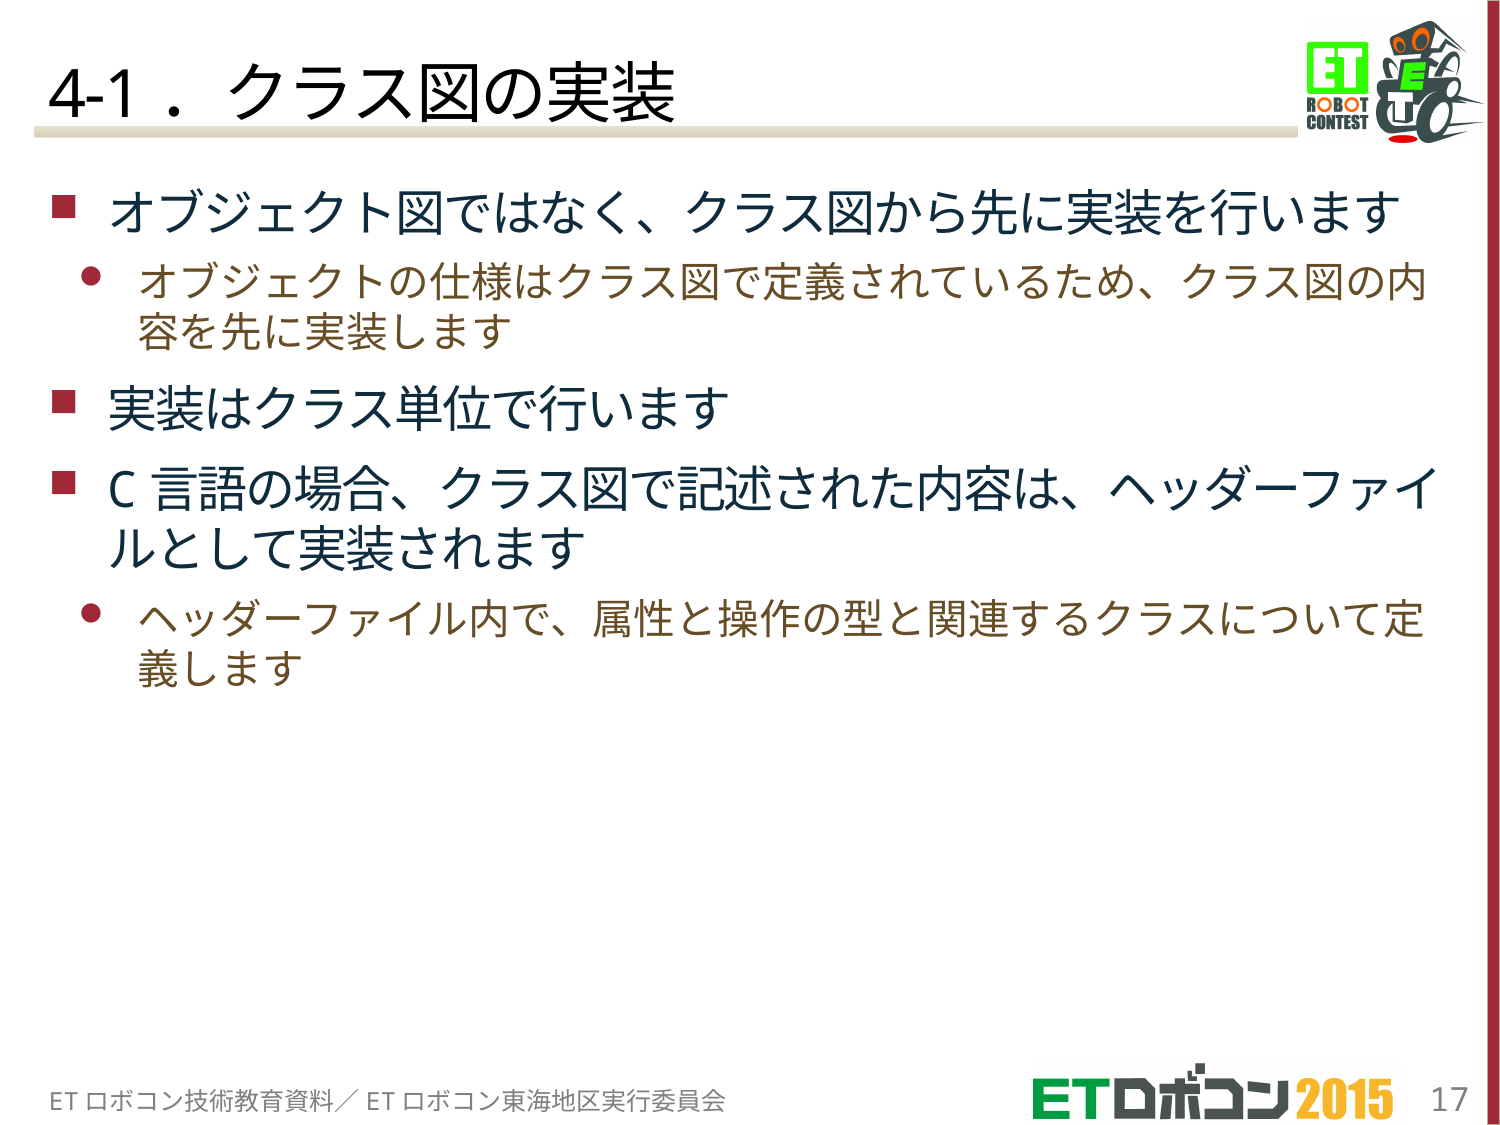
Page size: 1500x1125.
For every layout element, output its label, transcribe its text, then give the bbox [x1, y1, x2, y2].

list オブジェクト図ではなく、クラス図から先に実装を行います オブジェクトの仕様はクラス図で定義されているため、クラス図の内容を先に実装します 実装はクラス単位で行います C言語の場合、クラス図で記述された内容は、ヘッダーファイルとして実装されます ヘッダーファイル内で、属性と操作の型と関連するクラスについて定義します [33, 173, 1475, 1057]
picture [1307, 21, 1484, 143]
title 4-1．クラス図の実装 [33, 30, 1295, 139]
footer ETロボコン技術教育資料／ETロボコン東海地区実行委員会 [33, 1063, 750, 1124]
slide_number 17 [1395, 1067, 1485, 1124]
picture [1029, 1060, 1405, 1125]
